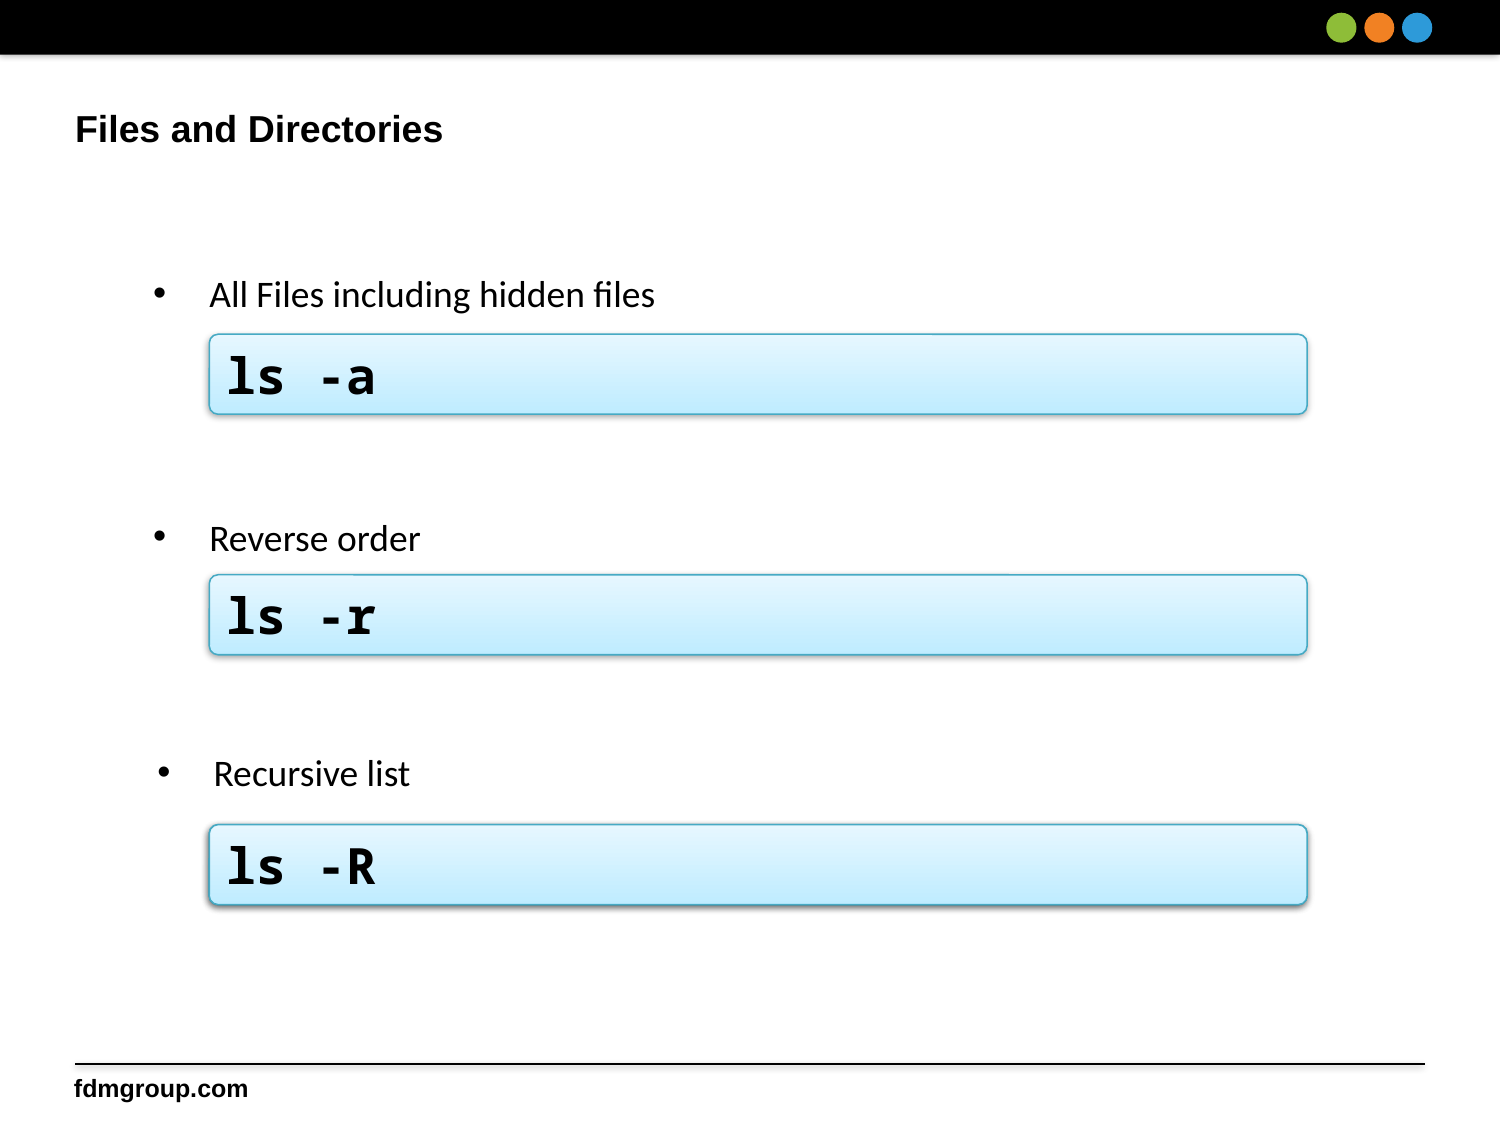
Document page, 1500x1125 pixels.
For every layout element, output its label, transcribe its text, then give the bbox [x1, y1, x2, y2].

text_box ls -a [208, 333, 1308, 415]
title Files and Directories [75, 105, 1425, 159]
text_box ls -R [208, 823, 1308, 906]
text_box Recursive list [142, 741, 1358, 802]
text_box All Files including hidden files [138, 262, 1354, 323]
text_box Reverse order [138, 506, 1354, 566]
text_box ls -r [208, 573, 1308, 656]
text_box [113, 269, 1389, 998]
